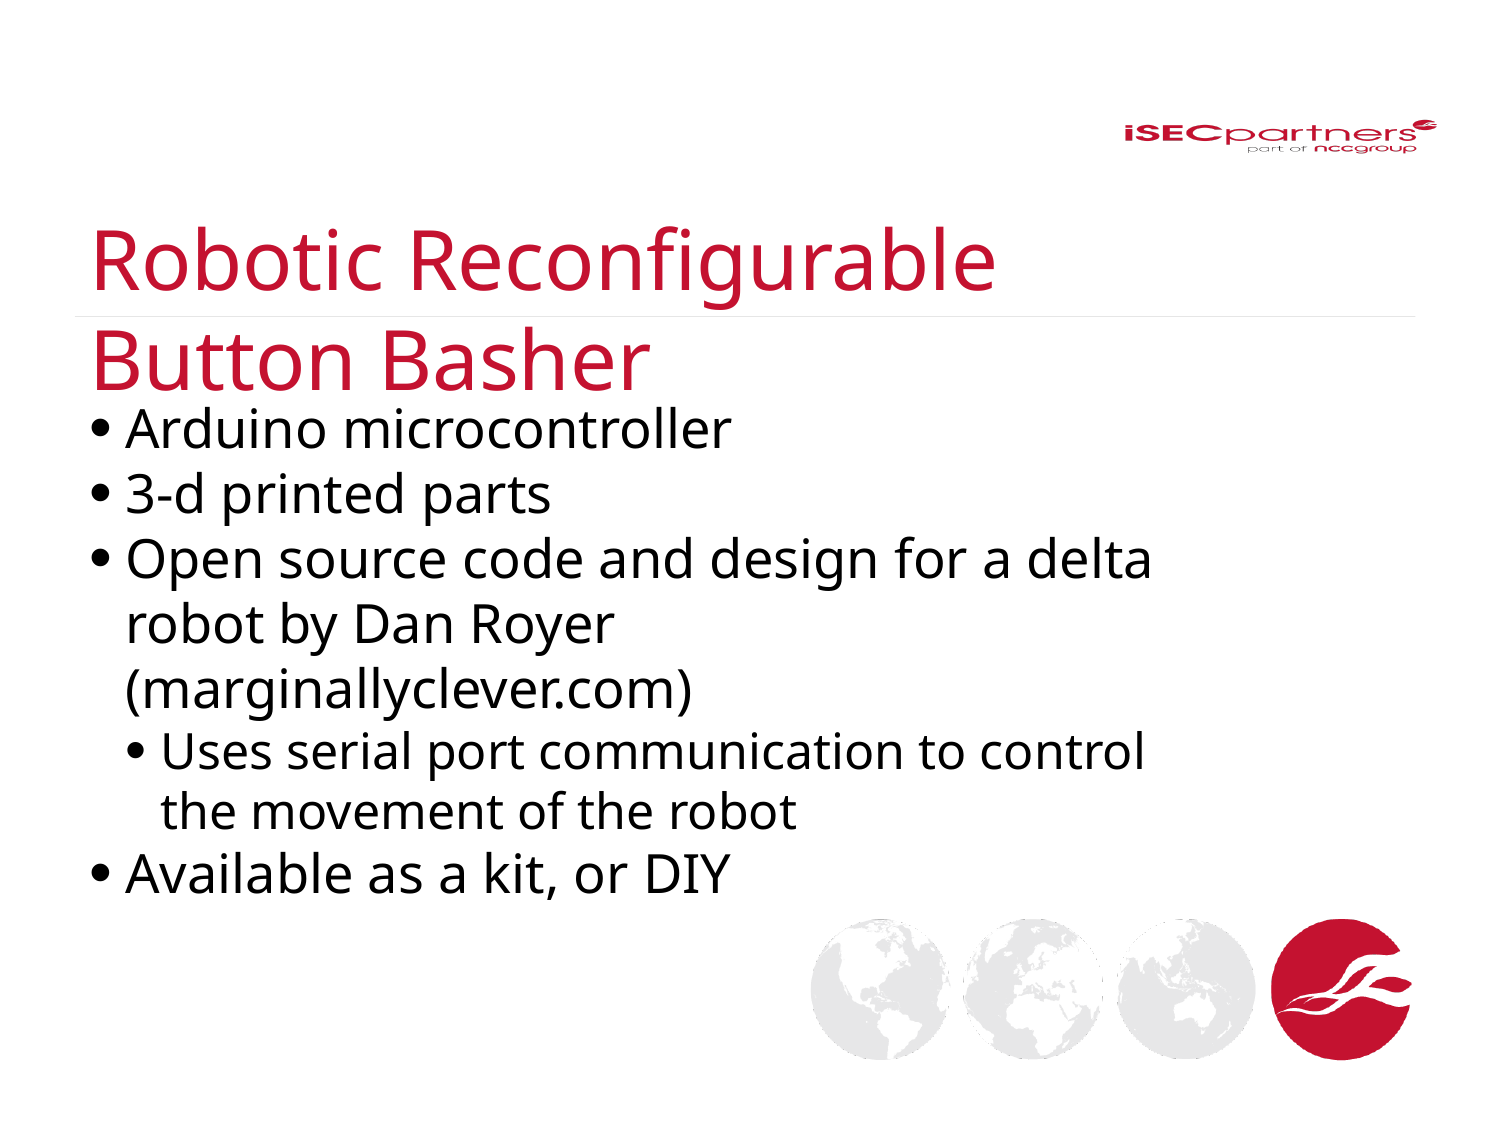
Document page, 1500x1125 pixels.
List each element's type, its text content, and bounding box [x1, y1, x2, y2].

text_box Robotic Reconfigurable Button Basher [75, 199, 1175, 353]
picture [1115, 87, 1447, 186]
text_box Arduino microcontroller 3-d printed parts Open source code and design for a delta robot by Dan Royer (marginallyclever.com) Uses serial port communication to control the movement of the robot Available as a kit, or DIY [74, 387, 1175, 913]
picture [801, 910, 1419, 1068]
